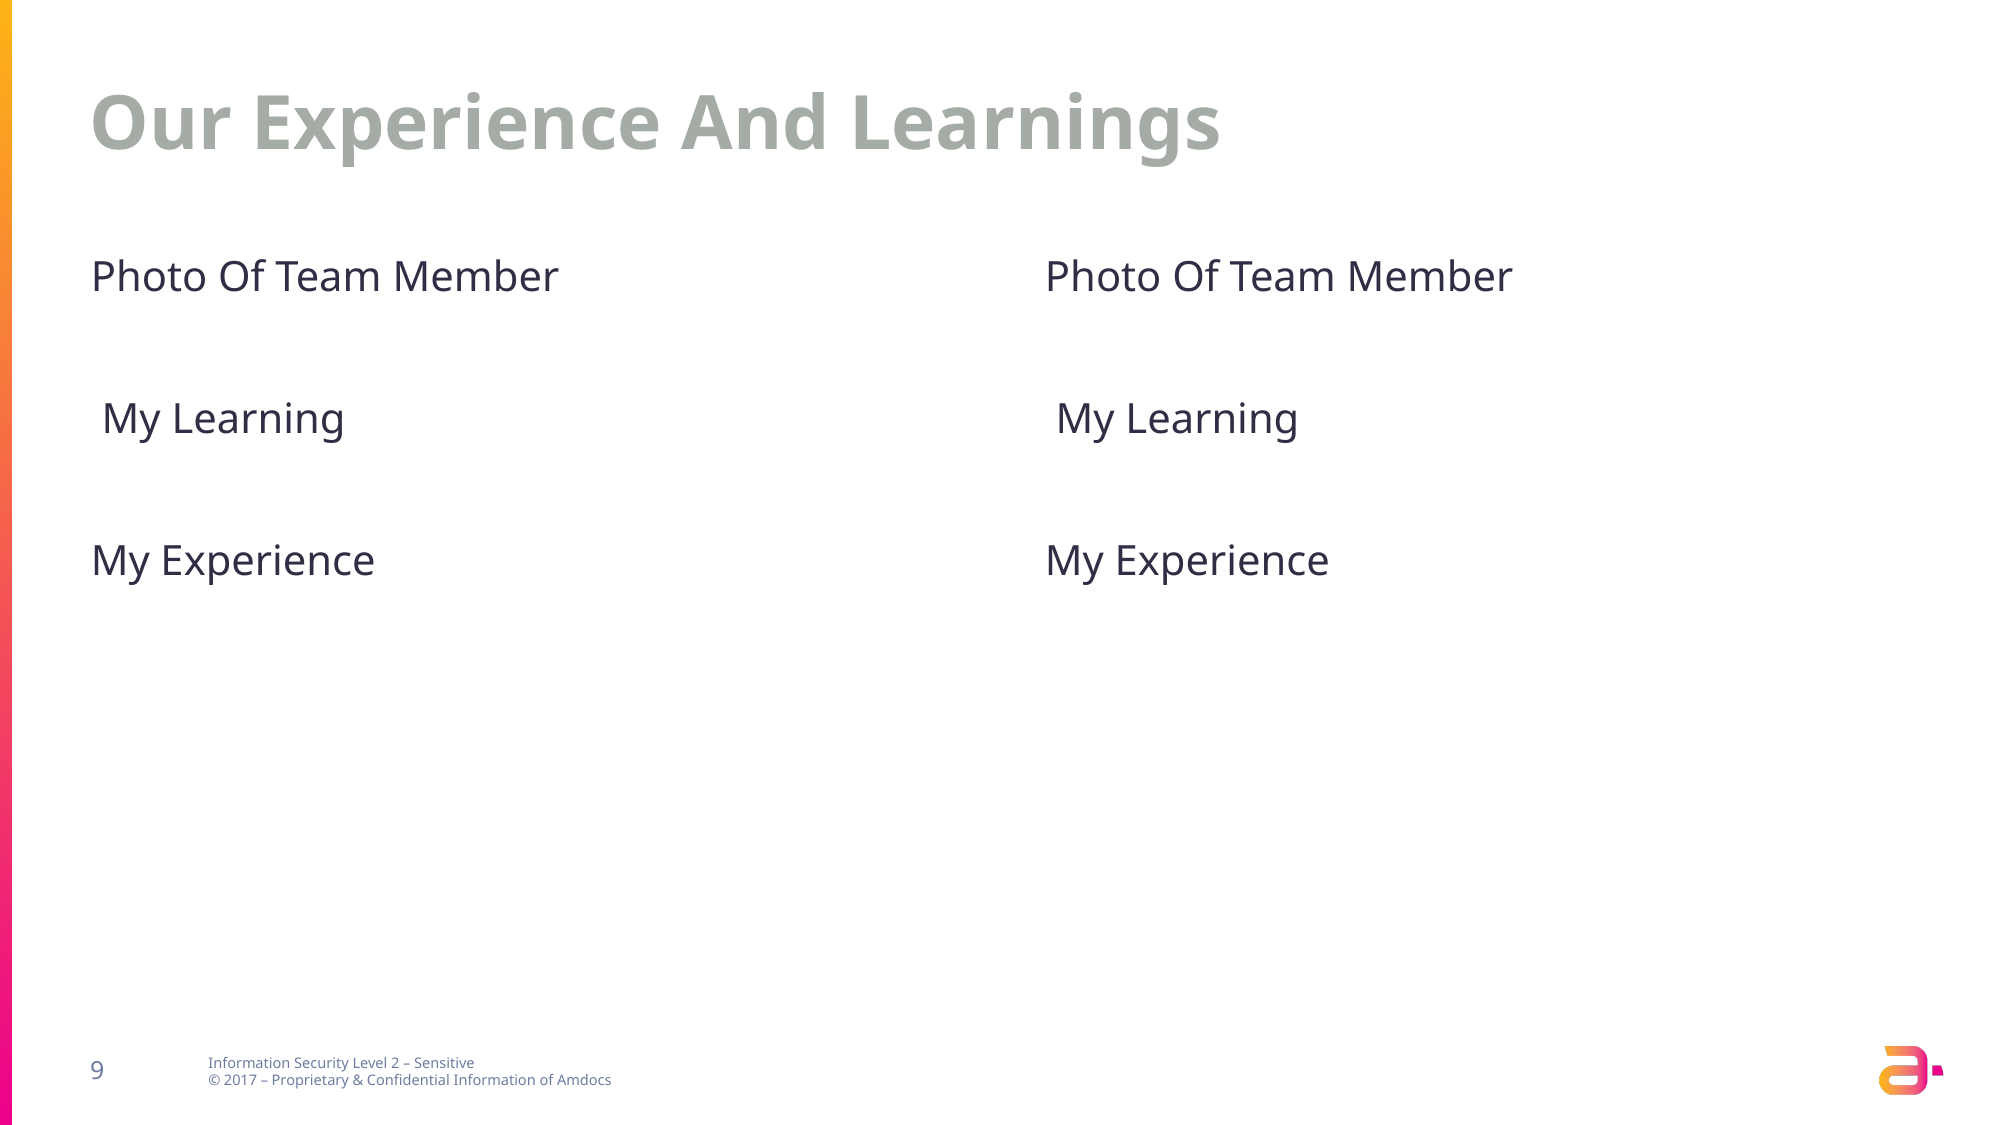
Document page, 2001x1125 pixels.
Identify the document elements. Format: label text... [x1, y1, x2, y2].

text_box Photo Of Team Member My Learning My Experience [90, 249, 955, 584]
picture [1879, 1046, 1944, 1095]
list Photo Of Team Member My Learning My Experience [1044, 249, 1910, 587]
title Our Experience And Learnings [89, 73, 1910, 165]
